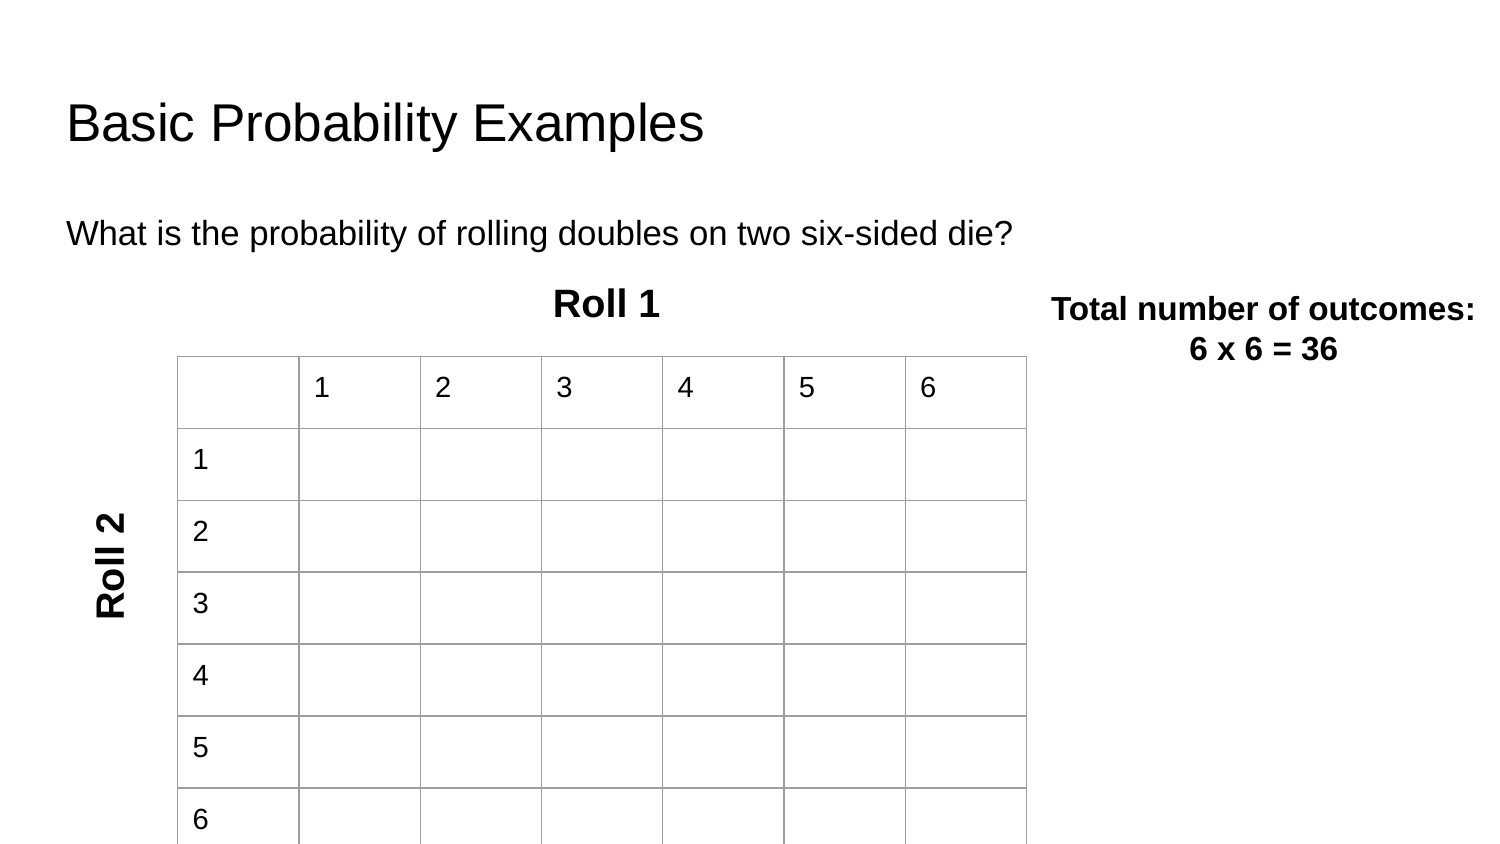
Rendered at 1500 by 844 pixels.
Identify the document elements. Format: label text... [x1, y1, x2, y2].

table_cell 6 [178, 789, 298, 844]
table_cell [542, 717, 662, 787]
text_box Total number of outcomes: 6 x 6 = 36 [1028, 272, 1499, 382]
table_cell [906, 645, 1026, 715]
table_header 1 [300, 357, 420, 428]
list What is the probability of rolling doubles on two six-sided die? [51, 189, 1449, 268]
table_cell [421, 789, 541, 844]
table_cell [663, 789, 783, 844]
table_cell [421, 501, 541, 571]
table_cell [785, 573, 905, 643]
table_cell [421, 573, 541, 643]
table_cell [906, 717, 1026, 787]
table_cell [300, 429, 420, 500]
table_cell 4 [178, 645, 298, 715]
table_cell [785, 429, 905, 500]
table_cell [906, 573, 1026, 643]
table_cell [906, 789, 1026, 844]
table_cell [663, 429, 783, 500]
table_cell [300, 789, 420, 844]
table_header 3 [542, 357, 662, 428]
table_cell 5 [178, 717, 298, 787]
table_cell [785, 717, 905, 787]
table_header [178, 357, 298, 428]
table_cell [300, 645, 420, 715]
table_cell [785, 789, 905, 844]
table_cell 1 [178, 429, 298, 500]
text_box Roll 2 [69, 469, 147, 636]
table_header 2 [421, 357, 541, 428]
table_cell [421, 429, 541, 500]
table_cell [906, 501, 1026, 571]
table_cell 2 [178, 501, 298, 571]
table_cell [542, 501, 662, 571]
table_cell [663, 717, 783, 787]
table_cell [663, 501, 783, 571]
table_cell [542, 789, 662, 844]
table_header 5 [785, 357, 905, 428]
table_header 4 [663, 357, 783, 428]
table_cell [663, 645, 783, 715]
table_cell [542, 573, 662, 643]
table_cell [663, 573, 783, 643]
table_cell [300, 501, 420, 571]
table_cell [542, 645, 662, 715]
table_cell [906, 429, 1026, 500]
text_box Roll 1 [537, 263, 705, 341]
table_cell [542, 429, 662, 500]
table_cell [421, 645, 541, 715]
table_cell [300, 717, 420, 787]
table_cell [785, 645, 905, 715]
table_cell 3 [178, 573, 298, 643]
table_cell [300, 573, 420, 643]
table_header 6 [906, 357, 1026, 428]
title Basic Probability Examples [51, 72, 1449, 167]
table_cell [785, 501, 905, 571]
table_cell [421, 717, 541, 787]
